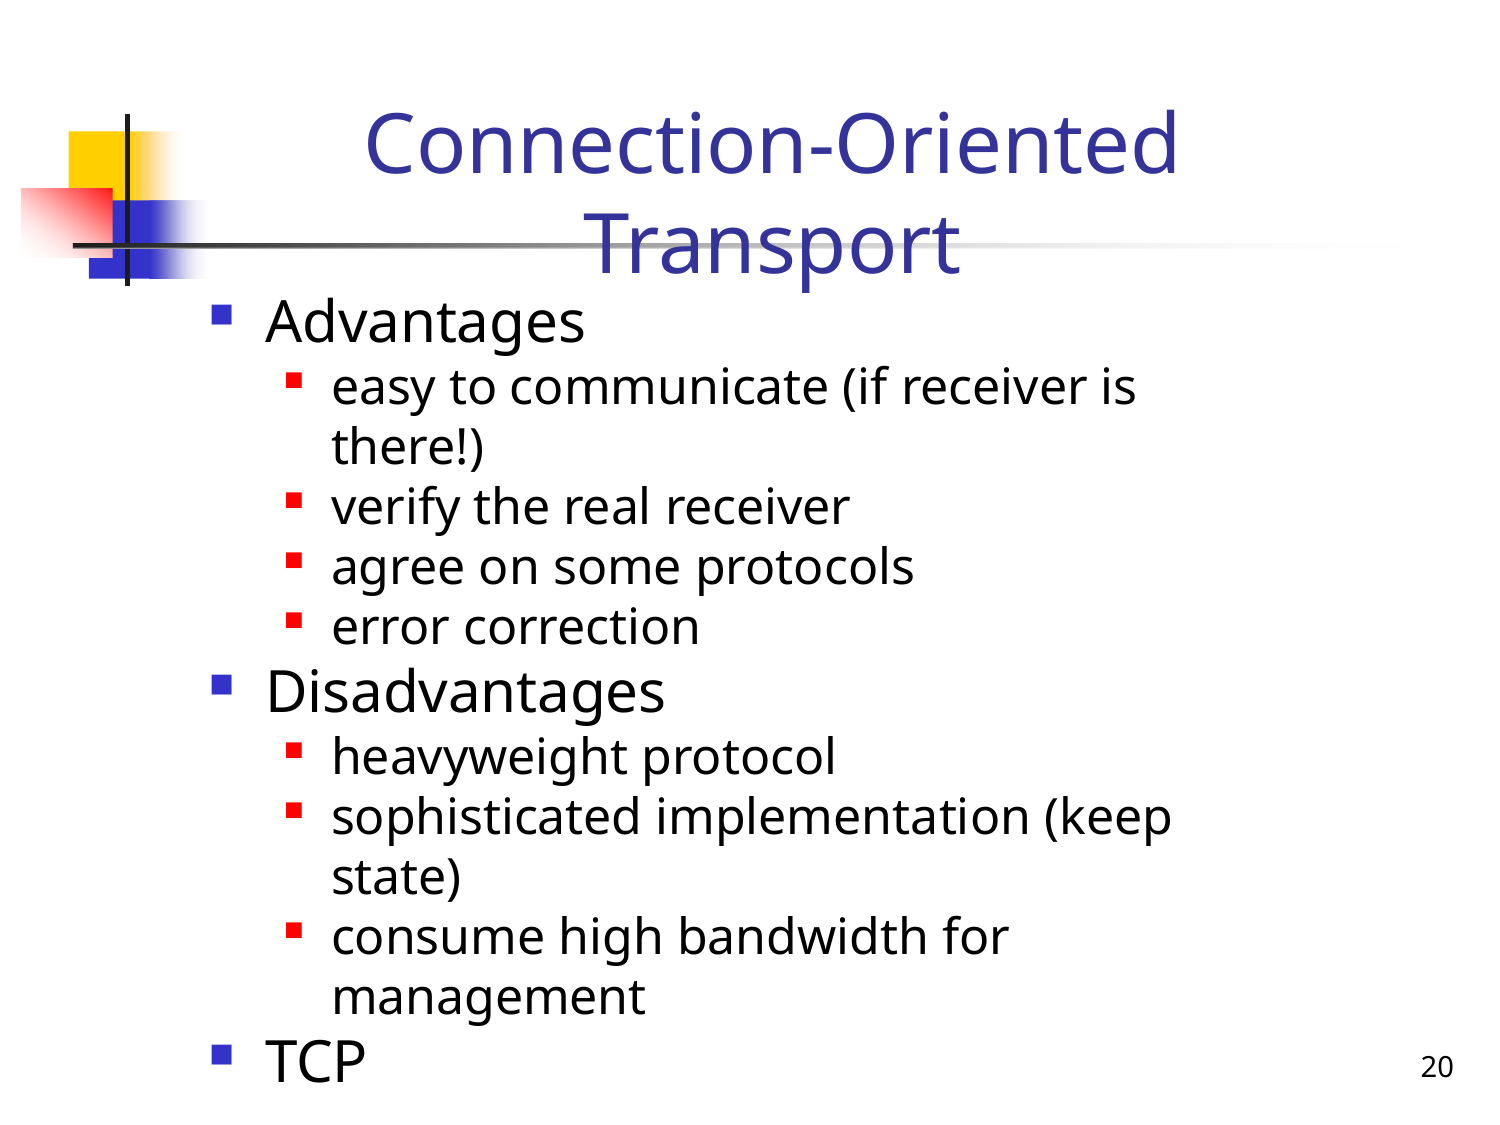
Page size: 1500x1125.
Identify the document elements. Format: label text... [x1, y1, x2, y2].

title Connection-Oriented Transport [157, 90, 1343, 191]
text_box Advantages easy to communicate (if receiver is there!) verify the real receiver agree on some protocols error correction Disadvantages heavyweight protocol sophisticated implementation (keep state) consume high bandwidth for management TCP [206, 284, 1270, 1095]
picture [20, 131, 1423, 279]
slide_number 20 [1402, 1056, 1457, 1091]
